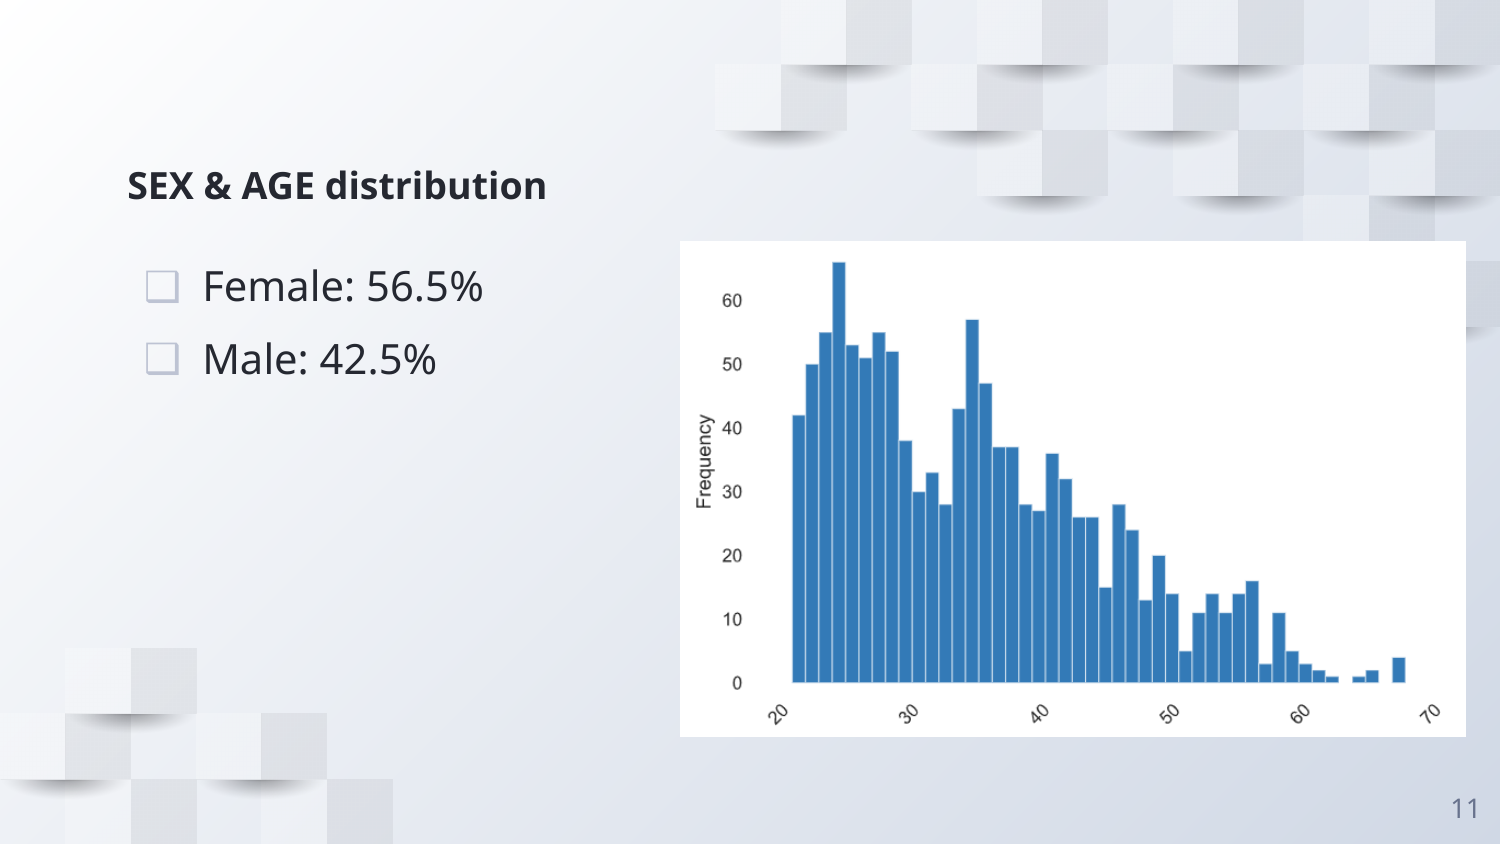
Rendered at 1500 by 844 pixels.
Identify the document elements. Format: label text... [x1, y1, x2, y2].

picture [679, 0, 1500, 737]
title SEX & AGE distribution [127, 66, 716, 207]
slide_number 11 [1431, 776, 1500, 844]
list Female: 56.5% Male: 42.5% [127, 250, 716, 755]
picture [0, 648, 393, 844]
